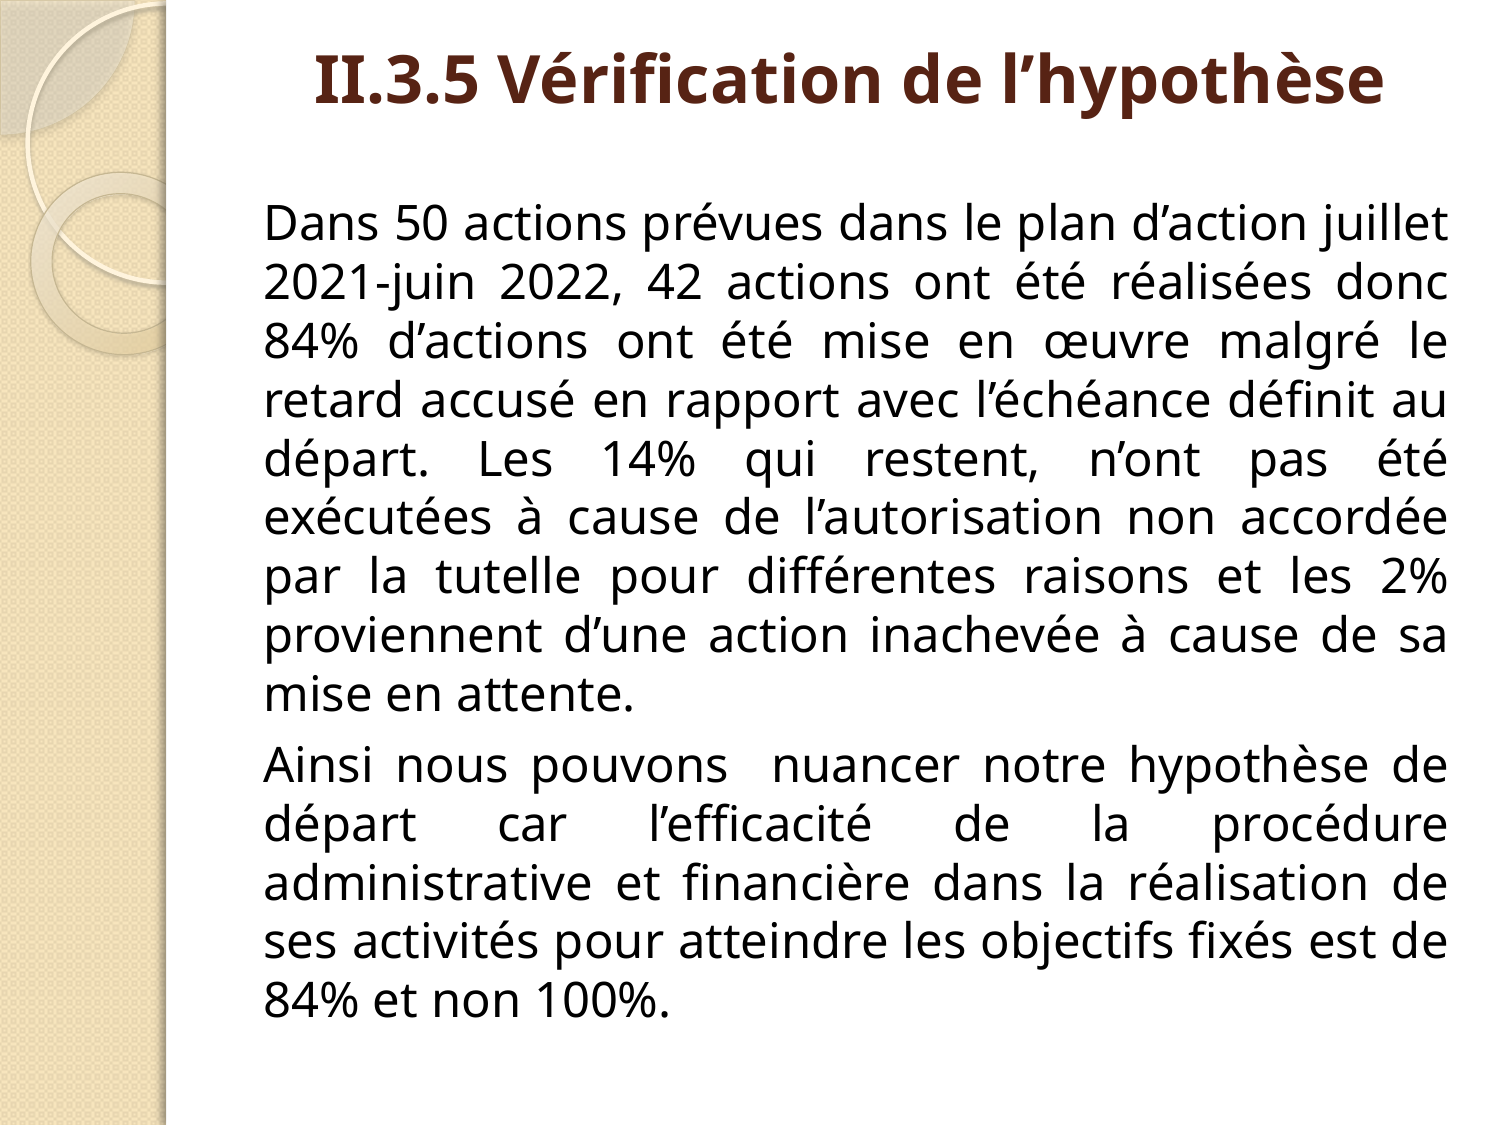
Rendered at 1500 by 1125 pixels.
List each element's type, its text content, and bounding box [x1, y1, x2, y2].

list Dans 50 actions prévues dans le plan d’action juillet 2021-juin 2022, 42 actions ont été réalisées donc 84% d’actions ont été mise en œuvre malgré le retard accusé en rapport avec l’échéance définit au départ. Les 14% qui restent, n’ont pas été exécutées à cause de l’autorisation non accordée par la tutelle pour différentes raisons et les 2% proviennent d’une action inachevée à cause de sa mise en attente. Ainsi nous pouvons nuancer notre hypothèse de départ car l’efficacité de la procédure administrative et financière dans la réalisation de ses activités pour atteindre les objectifs fixés est de 84% et non 100%. [235, 184, 1466, 1037]
title II.3.5 Vérification de l’hypothèse [235, 19, 1466, 135]
